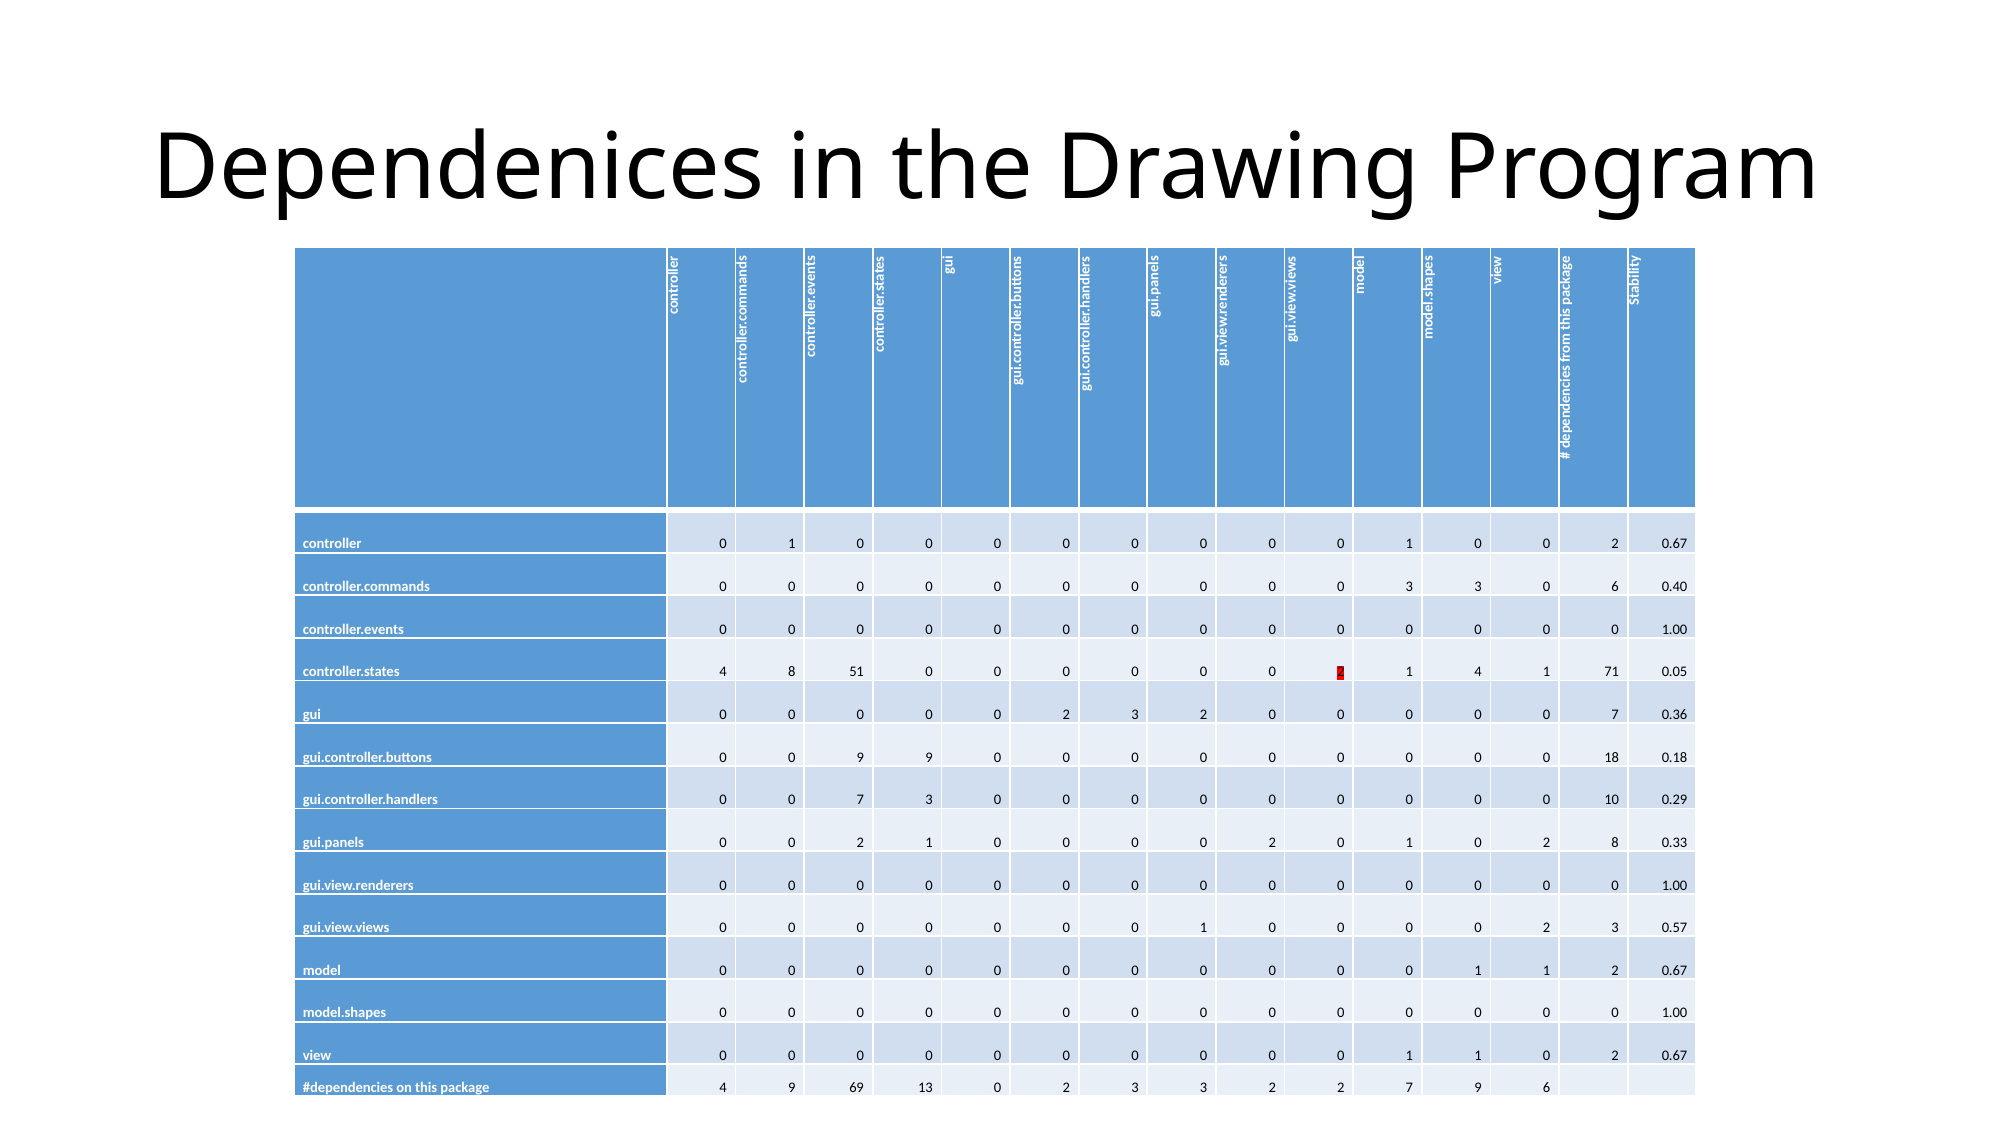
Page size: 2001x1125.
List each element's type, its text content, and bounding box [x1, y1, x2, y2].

table_cell 0 [805, 1023, 872, 1063]
table_cell #dependencies on this package [295, 1065, 666, 1095]
table_cell 0 [942, 809, 1009, 850]
table_cell 0 [736, 554, 803, 594]
table_cell 0 [942, 767, 1009, 808]
table_cell 0 [1217, 980, 1284, 1021]
table_cell 6 [1491, 1065, 1558, 1095]
table_cell 1 [1354, 809, 1421, 850]
table_cell 2 [1217, 809, 1284, 850]
table_cell 0 [1491, 513, 1558, 552]
table_cell 0 [1354, 852, 1421, 893]
table_cell 0 [1354, 980, 1421, 1021]
table_cell 0 [1011, 767, 1078, 808]
table_cell 0 [1285, 596, 1352, 637]
table_cell 0 [668, 767, 735, 808]
table_cell 0 [668, 681, 735, 722]
table_cell 1 [1423, 1023, 1490, 1063]
table_header Stability [1629, 248, 1695, 507]
table_cell 0 [805, 596, 872, 637]
table_cell 0 [668, 937, 735, 978]
table_cell 0 [805, 937, 872, 978]
table_cell 0 [1011, 895, 1078, 935]
table_cell 0 [1011, 1023, 1078, 1063]
table_cell 0 [1491, 767, 1558, 808]
table_cell 0 [736, 980, 803, 1021]
table_header [295, 248, 666, 507]
table_cell 0 [1285, 554, 1352, 594]
table_cell 0 [942, 852, 1009, 893]
table_cell 0 [1217, 767, 1284, 808]
table_cell 9 [805, 724, 872, 765]
table_cell 1 [1354, 1023, 1421, 1063]
table_cell 9 [874, 724, 941, 765]
table_cell 0 [1217, 596, 1284, 637]
table_cell 0 [942, 681, 1009, 722]
table_cell 0 [1354, 895, 1421, 935]
table_cell 2 [1560, 937, 1627, 978]
table_cell 0 [668, 852, 735, 893]
table_cell 0 [1148, 767, 1215, 808]
table_cell 0 [874, 596, 941, 637]
table_cell 0 [1560, 596, 1627, 637]
table_cell 0.40 [1629, 554, 1695, 594]
table_cell 0 [1080, 596, 1146, 637]
table_cell gui.controller.buttons [295, 724, 666, 765]
table_cell controller.commands [295, 554, 666, 594]
table_cell 0 [1354, 767, 1421, 808]
table_cell 8 [1560, 809, 1627, 850]
table_cell 0 [874, 980, 941, 1021]
table_cell 0 [942, 554, 1009, 594]
table_cell [1629, 1065, 1695, 1095]
table_cell 0 [1011, 639, 1078, 680]
table_cell 0.29 [1629, 767, 1695, 808]
table_header controller.states [874, 248, 941, 507]
table_cell 0 [1148, 596, 1215, 637]
table_cell 0 [1423, 767, 1490, 808]
table_cell 0.33 [1629, 809, 1695, 850]
table_header model.shapes [1423, 248, 1490, 507]
table_cell 2 [1011, 1065, 1078, 1095]
table_cell 0 [1217, 513, 1284, 552]
table_cell view [295, 1023, 666, 1063]
table_cell 0 [736, 724, 803, 765]
table_cell 0 [736, 681, 803, 722]
table_cell 0 [736, 767, 803, 808]
table_cell 0 [805, 513, 872, 552]
table_cell 0 [1423, 895, 1490, 935]
table_cell 0 [1354, 724, 1421, 765]
table_cell 3 [1148, 1065, 1215, 1095]
table_cell 0 [668, 724, 735, 765]
table_cell 0 [1423, 809, 1490, 850]
table_cell 0 [1285, 724, 1352, 765]
table_cell 0 [1560, 980, 1627, 1021]
table_cell 0 [1285, 809, 1352, 850]
table_cell 0 [1491, 596, 1558, 637]
table_cell 0 [1011, 724, 1078, 765]
table_cell gui [295, 681, 666, 722]
table_cell 0 [874, 1023, 941, 1063]
table_cell 0 [1148, 513, 1215, 552]
table_cell 0 [805, 852, 872, 893]
table_cell 0 [668, 809, 735, 850]
table_cell 0 [805, 895, 872, 935]
table_cell 0 [1217, 895, 1284, 935]
table_cell 0 [942, 937, 1009, 978]
table_cell 0 [942, 1023, 1009, 1063]
table_cell gui.view.views [295, 895, 666, 935]
table_cell 2 [1148, 681, 1215, 722]
table_cell 0 [1148, 937, 1215, 978]
table_cell 1 [736, 513, 803, 552]
table_cell 0 [874, 681, 941, 722]
table_cell 3 [1080, 681, 1146, 722]
table_cell 0 [1285, 895, 1352, 935]
table_cell 9 [736, 1065, 803, 1095]
table_cell 0 [1491, 980, 1558, 1021]
table_cell 0 [736, 895, 803, 935]
table_cell 69 [805, 1065, 872, 1095]
table_cell 0 [1148, 1023, 1215, 1063]
table_cell 0 [1217, 1023, 1284, 1063]
table_cell 1 [874, 809, 941, 850]
table_cell 0 [1217, 724, 1284, 765]
table_cell 0 [1285, 980, 1352, 1021]
table_cell 0 [1285, 681, 1352, 722]
table_cell 1 [1148, 895, 1215, 935]
table_cell controller.events [295, 596, 666, 637]
table_cell 2 [1560, 513, 1627, 552]
table_cell 0 [1080, 639, 1146, 680]
table_cell 0 [736, 1023, 803, 1063]
table_cell 7 [1354, 1065, 1421, 1095]
table_cell 3 [1560, 895, 1627, 935]
table_cell 0 [1011, 980, 1078, 1021]
table_cell 71 [1560, 639, 1627, 680]
table_cell 0 [1080, 724, 1146, 765]
table_cell 0 [1217, 852, 1284, 893]
table_cell 0 [668, 1023, 735, 1063]
table_cell 8 [736, 639, 803, 680]
table_cell 0.36 [1629, 681, 1695, 722]
table_cell 0 [1354, 681, 1421, 722]
table_header gui.controller.buttons [1011, 248, 1078, 507]
table_cell 0 [1491, 724, 1558, 765]
table_cell 7 [805, 767, 872, 808]
table_cell 0 [1080, 895, 1146, 935]
table_cell 0 [1011, 596, 1078, 637]
table_cell 0 [1148, 639, 1215, 680]
table_cell model [295, 937, 666, 978]
table_cell 0 [805, 554, 872, 594]
table_header gui.view.renderers [1217, 248, 1284, 507]
table_cell 0 [1423, 513, 1490, 552]
table_cell 0 [1217, 639, 1284, 680]
table_cell 0 [942, 513, 1009, 552]
table_cell 0.67 [1629, 513, 1695, 552]
table_cell 1 [1491, 639, 1558, 680]
table_cell 0 [1491, 1023, 1558, 1063]
table_cell 0 [1491, 681, 1558, 722]
table_cell 2 [1285, 639, 1352, 680]
table_cell 0 [1217, 681, 1284, 722]
table_cell 0 [668, 980, 735, 1021]
table_cell 0 [942, 1065, 1009, 1095]
table_header gui [942, 248, 1009, 507]
table_cell 0 [736, 596, 803, 637]
table_cell 0 [874, 895, 941, 935]
table_cell 0.67 [1629, 1023, 1695, 1063]
table_cell 0 [1148, 724, 1215, 765]
table_cell 0 [736, 937, 803, 978]
table_cell 3 [874, 767, 941, 808]
table_cell 0 [942, 596, 1009, 637]
table_cell [1560, 1065, 1627, 1095]
table_cell 0 [1285, 852, 1352, 893]
table_cell 0 [668, 596, 735, 637]
table_cell 0 [1080, 513, 1146, 552]
table_cell gui.panels [295, 809, 666, 850]
table_cell 0 [668, 895, 735, 935]
table_cell 0 [1285, 767, 1352, 808]
table_cell gui.controller.handlers [295, 767, 666, 808]
table_cell 13 [874, 1065, 941, 1095]
table_cell 0 [1423, 980, 1490, 1021]
table_cell 2 [1285, 1065, 1352, 1095]
table_cell 0 [805, 980, 872, 1021]
table_cell 1 [1491, 937, 1558, 978]
table_cell 4 [668, 1065, 735, 1095]
table_cell 0 [942, 980, 1009, 1021]
table_cell 0.05 [1629, 639, 1695, 680]
table_header view [1491, 248, 1558, 507]
table_cell 0 [1080, 852, 1146, 893]
table_cell 1.00 [1629, 596, 1695, 637]
table_cell 0 [668, 554, 735, 594]
table_cell 0 [1491, 852, 1558, 893]
table_cell 7 [1560, 681, 1627, 722]
table_cell 2 [1217, 1065, 1284, 1095]
table_cell 0 [1423, 852, 1490, 893]
table_cell 0 [1080, 1023, 1146, 1063]
table_cell 0 [874, 639, 941, 680]
table_cell 0 [736, 852, 803, 893]
table_cell 0.57 [1629, 895, 1695, 935]
table_cell 0 [1491, 554, 1558, 594]
table_cell controller [295, 513, 666, 552]
table_cell 2 [1491, 809, 1558, 850]
table_cell 0 [1148, 980, 1215, 1021]
table_header model [1354, 248, 1421, 507]
table_cell 4 [1423, 639, 1490, 680]
table_header controller.commands [736, 248, 803, 507]
table_cell 0 [1148, 852, 1215, 893]
table_cell 0 [1080, 809, 1146, 850]
table_cell 0 [1423, 596, 1490, 637]
table_cell model.shapes [295, 980, 666, 1021]
table_cell 0 [1285, 937, 1352, 978]
table_cell 0 [1080, 980, 1146, 1021]
table_cell 0 [1011, 513, 1078, 552]
table_cell 1 [1423, 937, 1490, 978]
table_cell 0 [874, 852, 941, 893]
table_cell 2 [1560, 1023, 1627, 1063]
table_cell 1.00 [1629, 852, 1695, 893]
table_cell 18 [1560, 724, 1627, 765]
title Dependenices in the Drawing Program [137, 59, 1863, 278]
table_cell 0 [1285, 1023, 1352, 1063]
table_cell 0 [874, 937, 941, 978]
table_cell 0 [1423, 681, 1490, 722]
table_cell 0 [1011, 937, 1078, 978]
table_cell 0 [1148, 809, 1215, 850]
table_header gui.view.views [1285, 248, 1352, 507]
table_cell 0 [668, 513, 735, 552]
table_header gui.controller.handlers [1080, 248, 1146, 507]
table_cell 0 [1354, 596, 1421, 637]
table_cell 0 [874, 554, 941, 594]
table_cell 0 [1423, 724, 1490, 765]
table_cell 1 [1354, 639, 1421, 680]
table_header controller.events [805, 248, 872, 507]
table_cell 0.67 [1629, 937, 1695, 978]
table_cell 0 [1148, 554, 1215, 594]
table_cell controller.states [295, 639, 666, 680]
table_cell 0 [1217, 554, 1284, 594]
table_cell 51 [805, 639, 872, 680]
table_cell 0 [1011, 852, 1078, 893]
table_cell 1 [1354, 513, 1421, 552]
table_cell 3 [1354, 554, 1421, 594]
table_header gui.panels [1148, 248, 1215, 507]
table_cell 0 [805, 681, 872, 722]
table_cell 9 [1423, 1065, 1490, 1095]
table_cell 3 [1423, 554, 1490, 594]
table_cell 2 [1491, 895, 1558, 935]
table_header controller [668, 248, 735, 507]
table_cell gui.view.renderers [295, 852, 666, 893]
table_cell 0 [1080, 937, 1146, 978]
table_cell 10 [1560, 767, 1627, 808]
table_cell 3 [1080, 1065, 1146, 1095]
table_cell 0 [874, 513, 941, 552]
table_cell 0 [942, 724, 1009, 765]
table_cell 0.18 [1629, 724, 1695, 765]
table_cell 0 [942, 895, 1009, 935]
table_cell 0 [1011, 554, 1078, 594]
table_cell 4 [668, 639, 735, 680]
table_header # dependencies from this package [1560, 248, 1627, 507]
table_cell 0 [736, 809, 803, 850]
table_cell 0 [1285, 513, 1352, 552]
table_cell 0 [1080, 554, 1146, 594]
table_cell 0 [1354, 937, 1421, 978]
table_cell 2 [1011, 681, 1078, 722]
table_cell 0 [942, 639, 1009, 680]
table_cell 0 [1217, 937, 1284, 978]
table_cell 0 [1560, 852, 1627, 893]
table_cell 6 [1560, 554, 1627, 594]
table_cell 0 [1080, 767, 1146, 808]
table_cell 0 [1011, 809, 1078, 850]
table_cell 1.00 [1629, 980, 1695, 1021]
table_cell 2 [805, 809, 872, 850]
